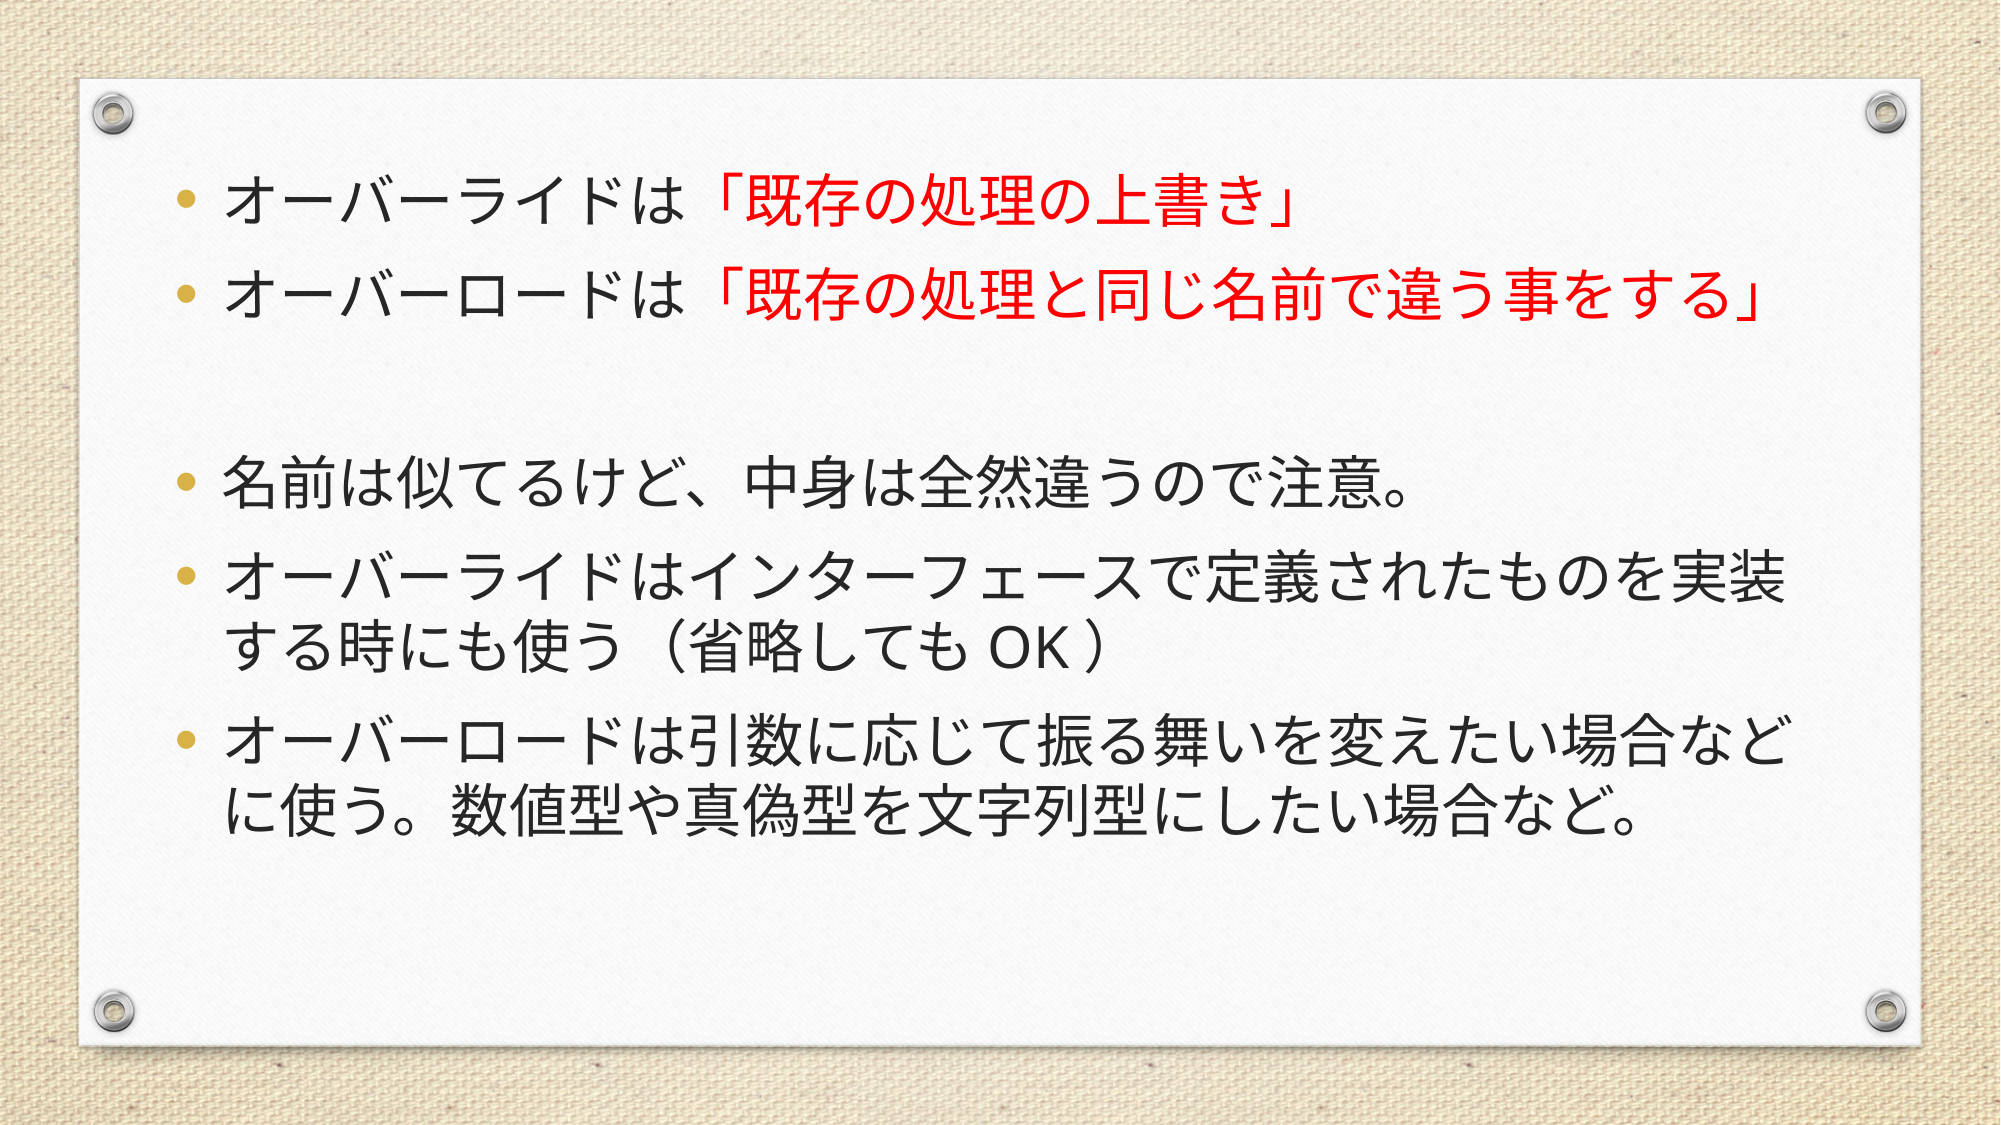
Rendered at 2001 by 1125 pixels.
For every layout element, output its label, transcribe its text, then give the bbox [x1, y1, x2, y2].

list オーバーライドは「既存の処理の上書き」 オーバーロードは「既存の処理と同じ名前で違う事をする」 名前は似てるけど、中身は全然違うので注意。 オーバーライドはインターフェースで定義されたものを実装する時にも使う（省略してもOK） オーバーロードは引数に応じて振る舞いを変えたい場合などに使う。数値型や真偽型を文字列型にしたい場合など。 [159, 156, 1855, 983]
picture [0, 0, 2001, 1125]
